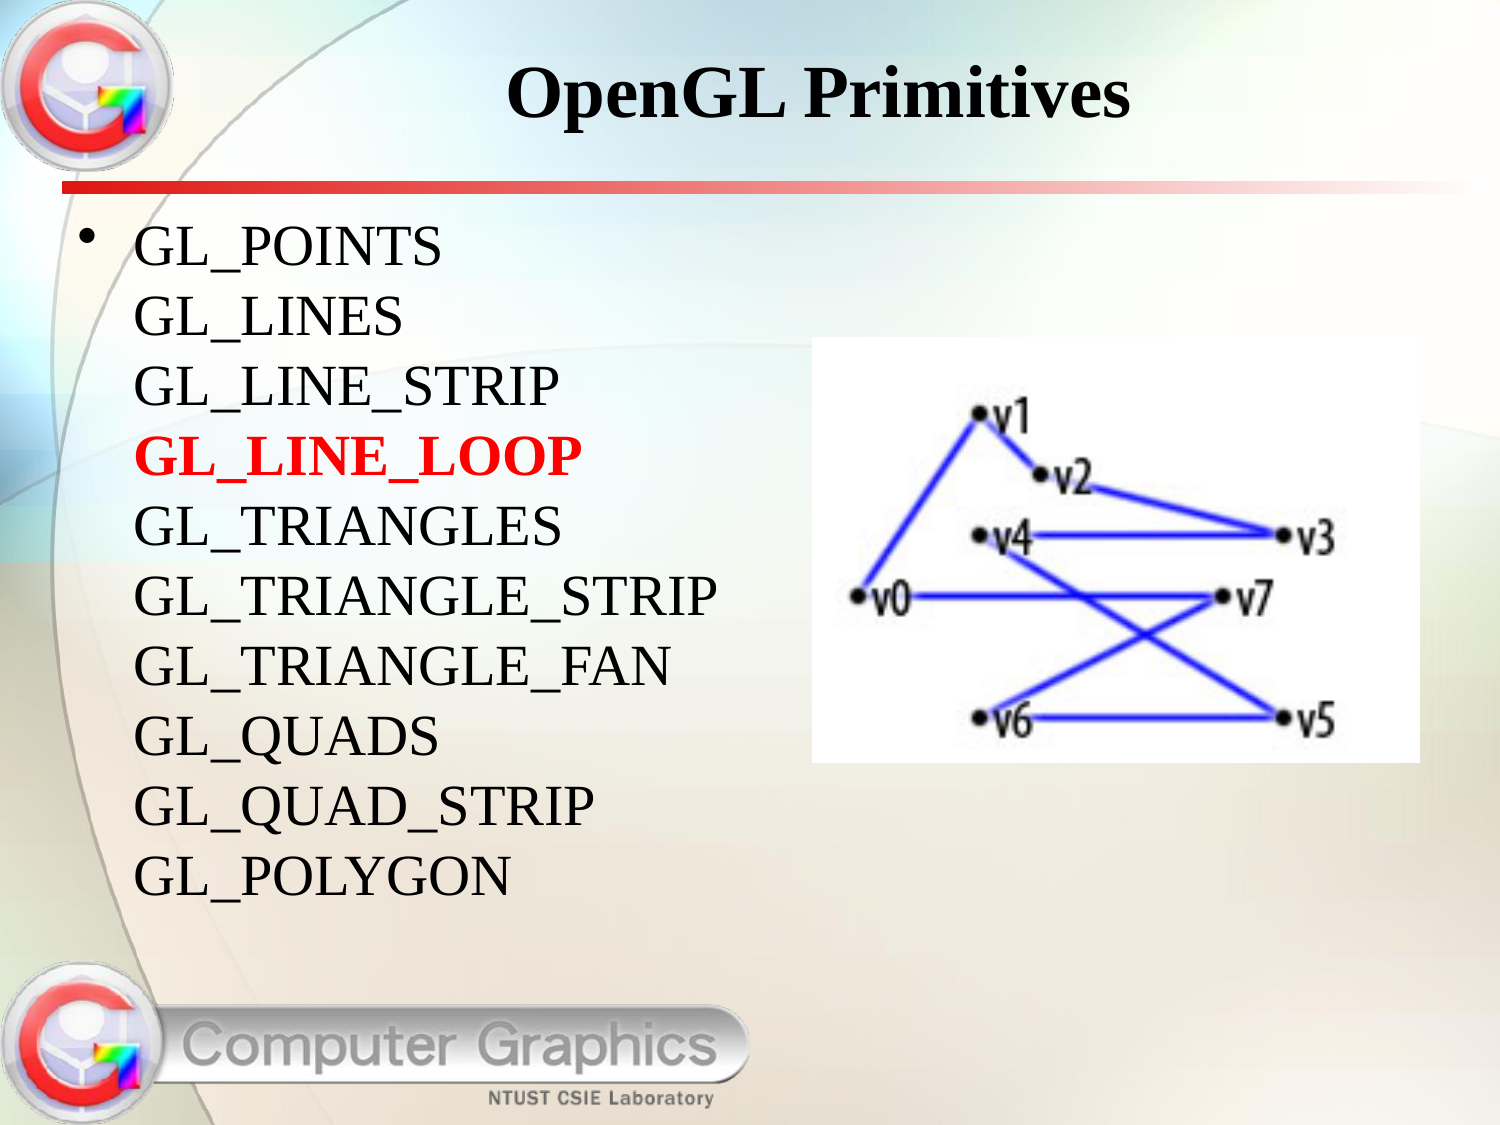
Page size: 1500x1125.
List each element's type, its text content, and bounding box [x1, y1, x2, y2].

picture [0, 0, 1500, 1125]
title OpenGL Primitives [174, 24, 1463, 150]
list GL_POINTS GL_LINES GL_LINE_STRIP GL_LINE_LOOP GL_TRIANGLES GL_TRIANGLE_STRIP GL_TRIANGLE_FAN GL_QUADS GL_QUAD_STRIP GL_POLYGON [62, 200, 1463, 1000]
